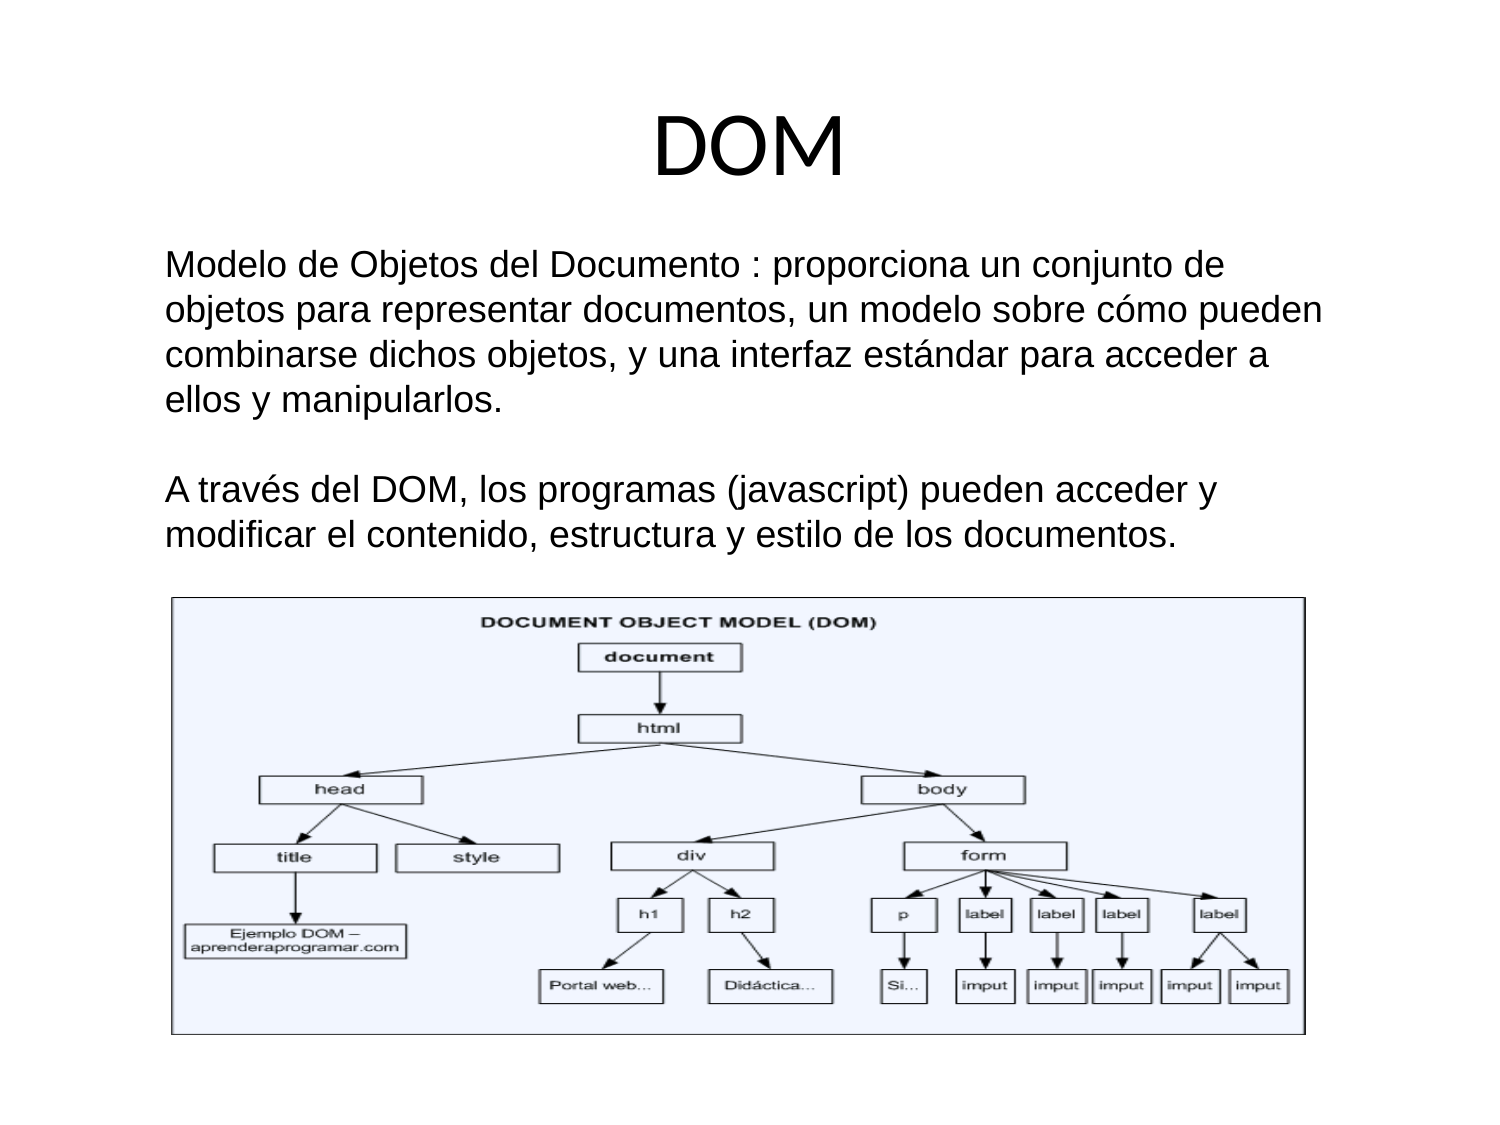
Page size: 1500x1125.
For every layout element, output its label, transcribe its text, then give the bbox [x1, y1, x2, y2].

text_box Modelo de Objetos del Documento : proporciona un conjunto de objetos para representar documentos,​ un modelo sobre cómo pueden combinarse dichos objetos, y una interfaz estándar para acceder a ellos y manipularlos. A través del DOM, los programas (javascript) pueden acceder y modificar el contenido, estructura y estilo de los documentos. [150, 232, 1365, 563]
picture [170, 597, 1306, 1036]
text_box [149, 224, 1380, 657]
text_box DOM [74, 45, 1425, 233]
